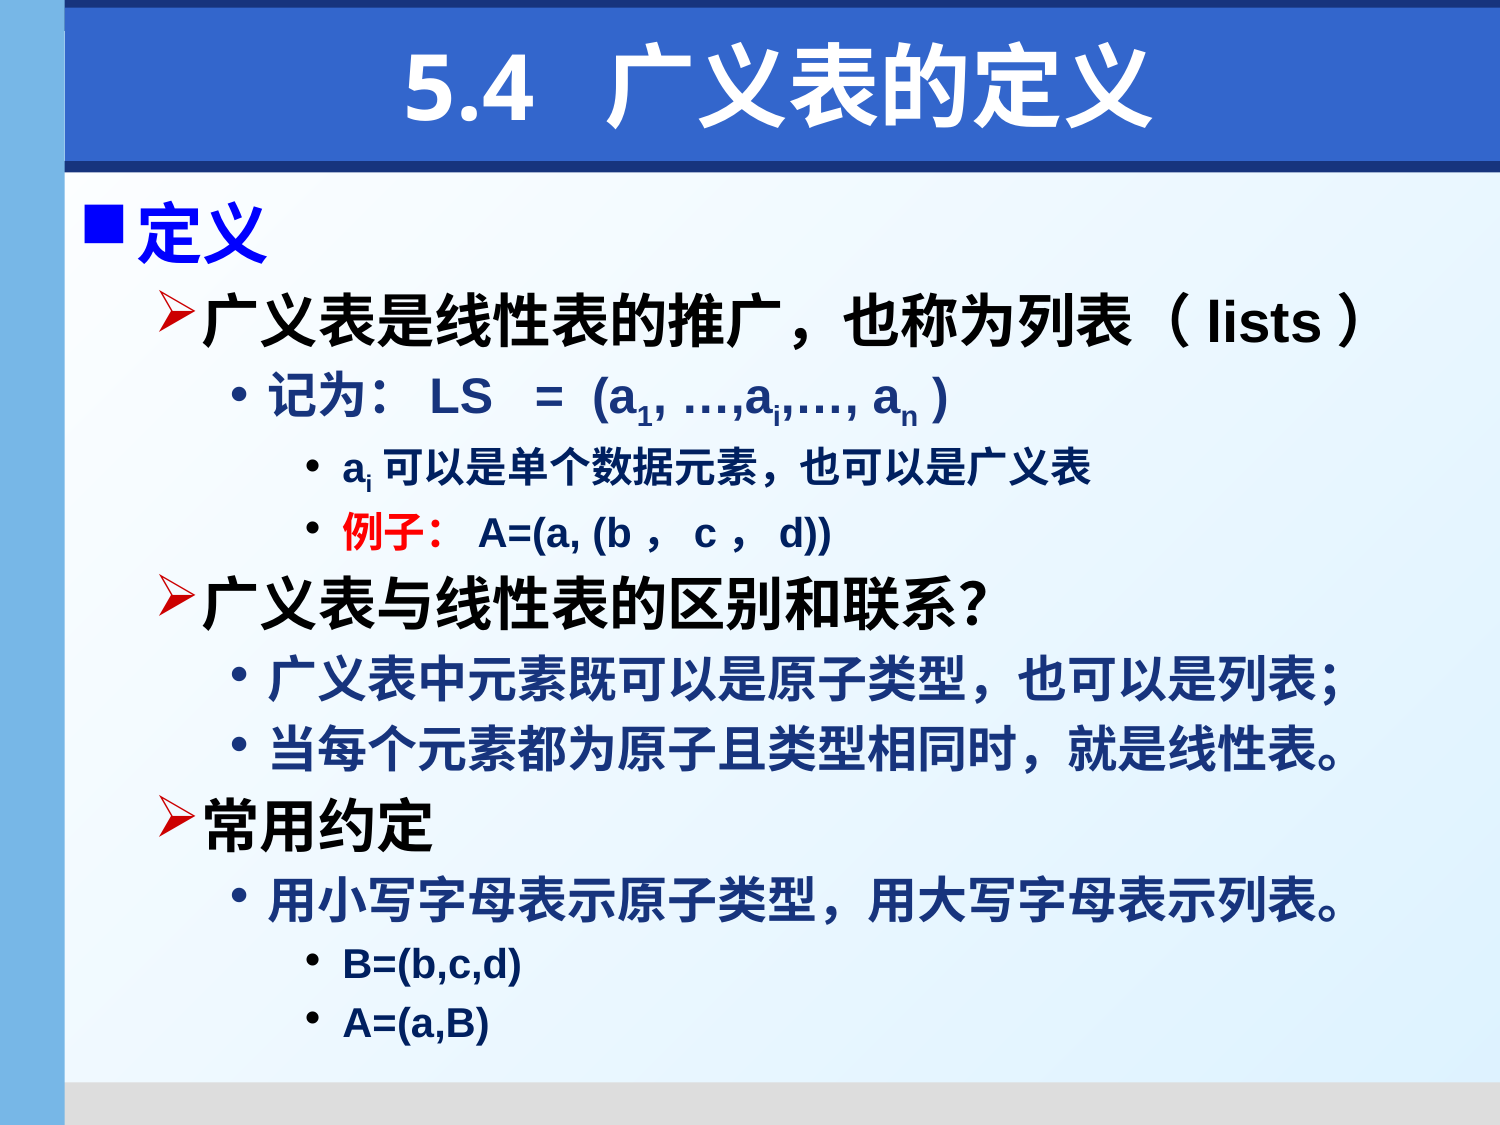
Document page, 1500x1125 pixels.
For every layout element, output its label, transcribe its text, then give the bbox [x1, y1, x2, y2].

list 定义 广义表是线性表的推广，也称为列表（lists） 记为：LS = (a1, …,ai,…, an ) ai可以是单个数据元素，也可以是广义表 例子：A=(a, (b，c，d)) 广义表与线性表的区别和联系？ 广义表中元素既可以是原子类型，也可以是列表； 当每个元素都为原子且类型相同时，就是线性表。 常用约定 用小写字母表示原子类型，用大写字母表示列表。 B=(b,c,d) A=(a,B) [64, 184, 1471, 1071]
title 5.4 广义表的定义 [88, 19, 1471, 149]
